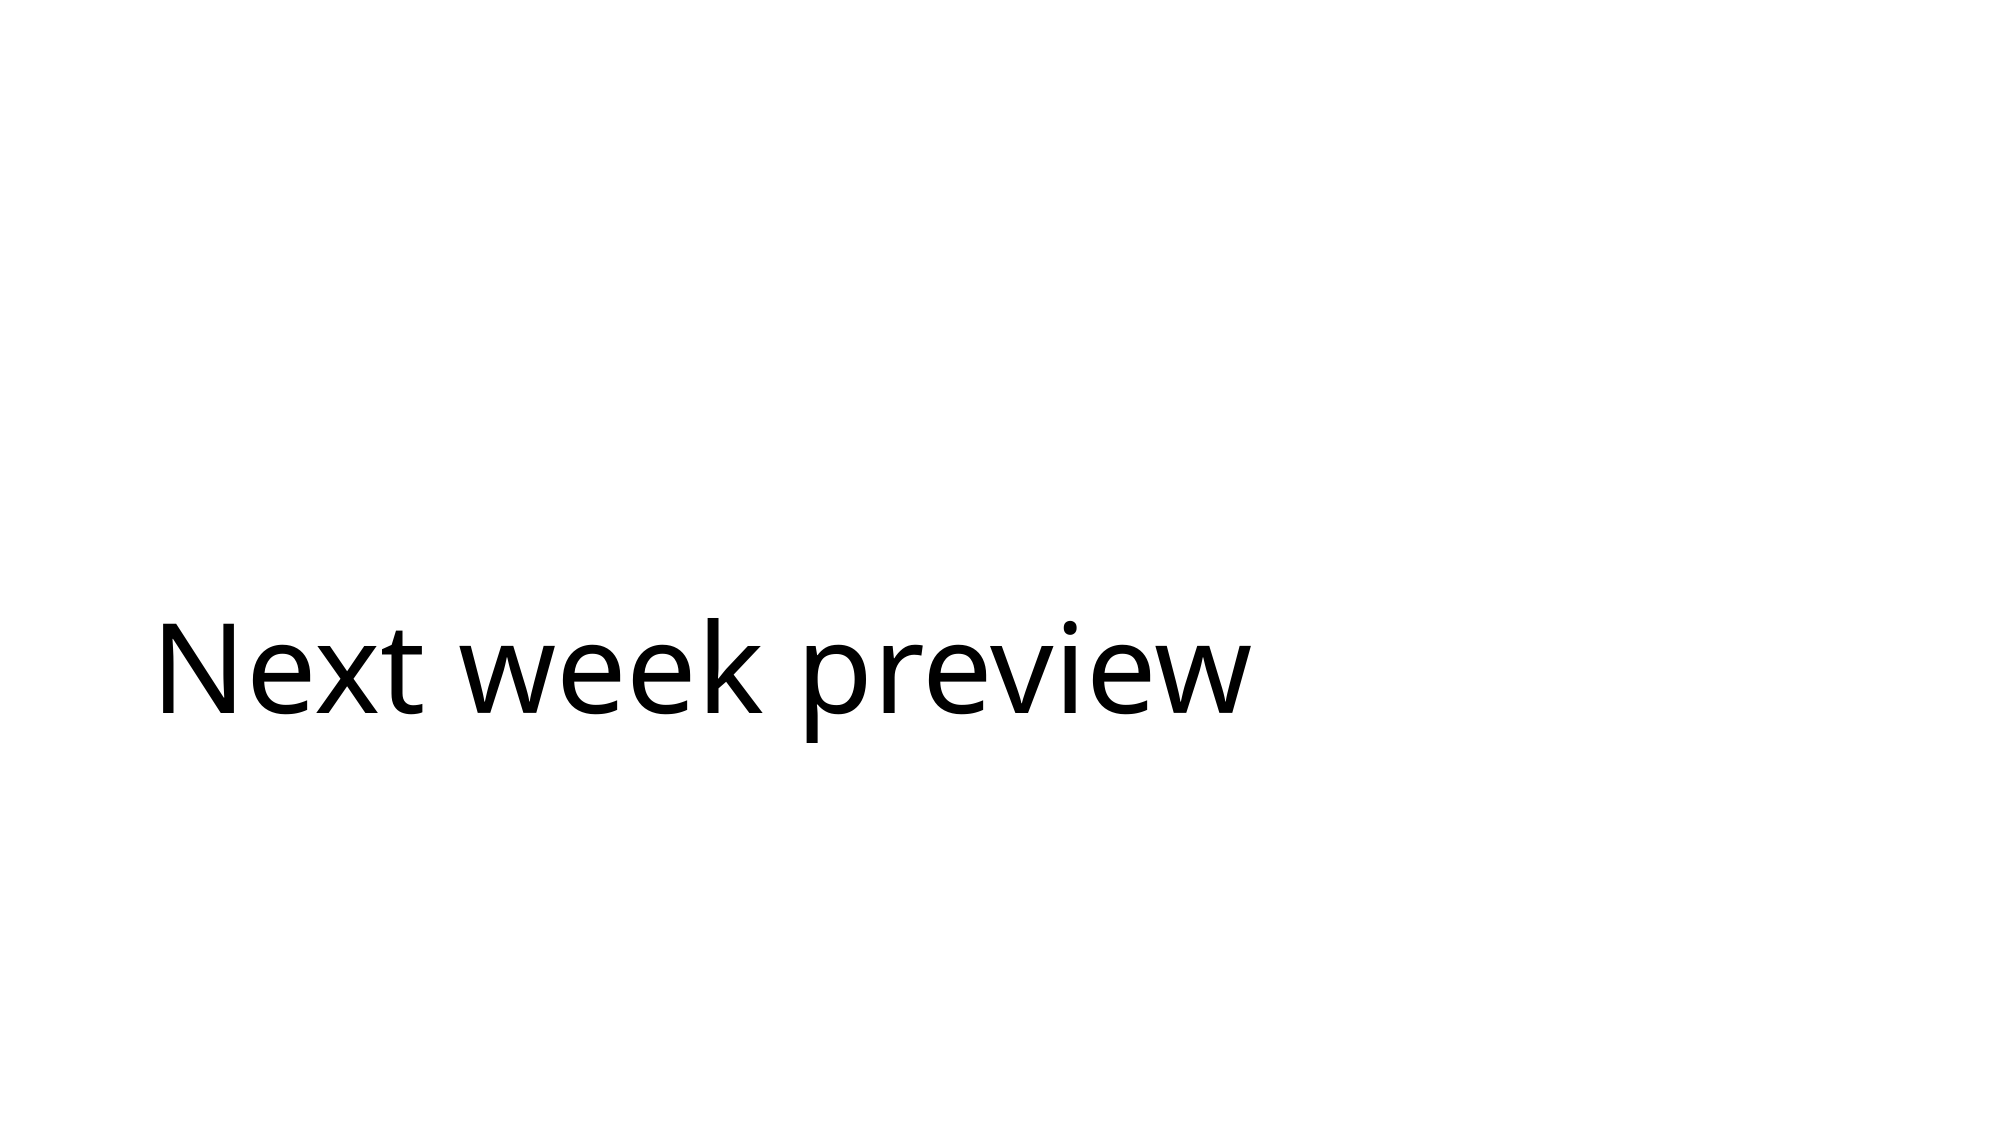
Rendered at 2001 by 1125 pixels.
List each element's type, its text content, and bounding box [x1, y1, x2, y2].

title Next week preview [136, 280, 1862, 749]
